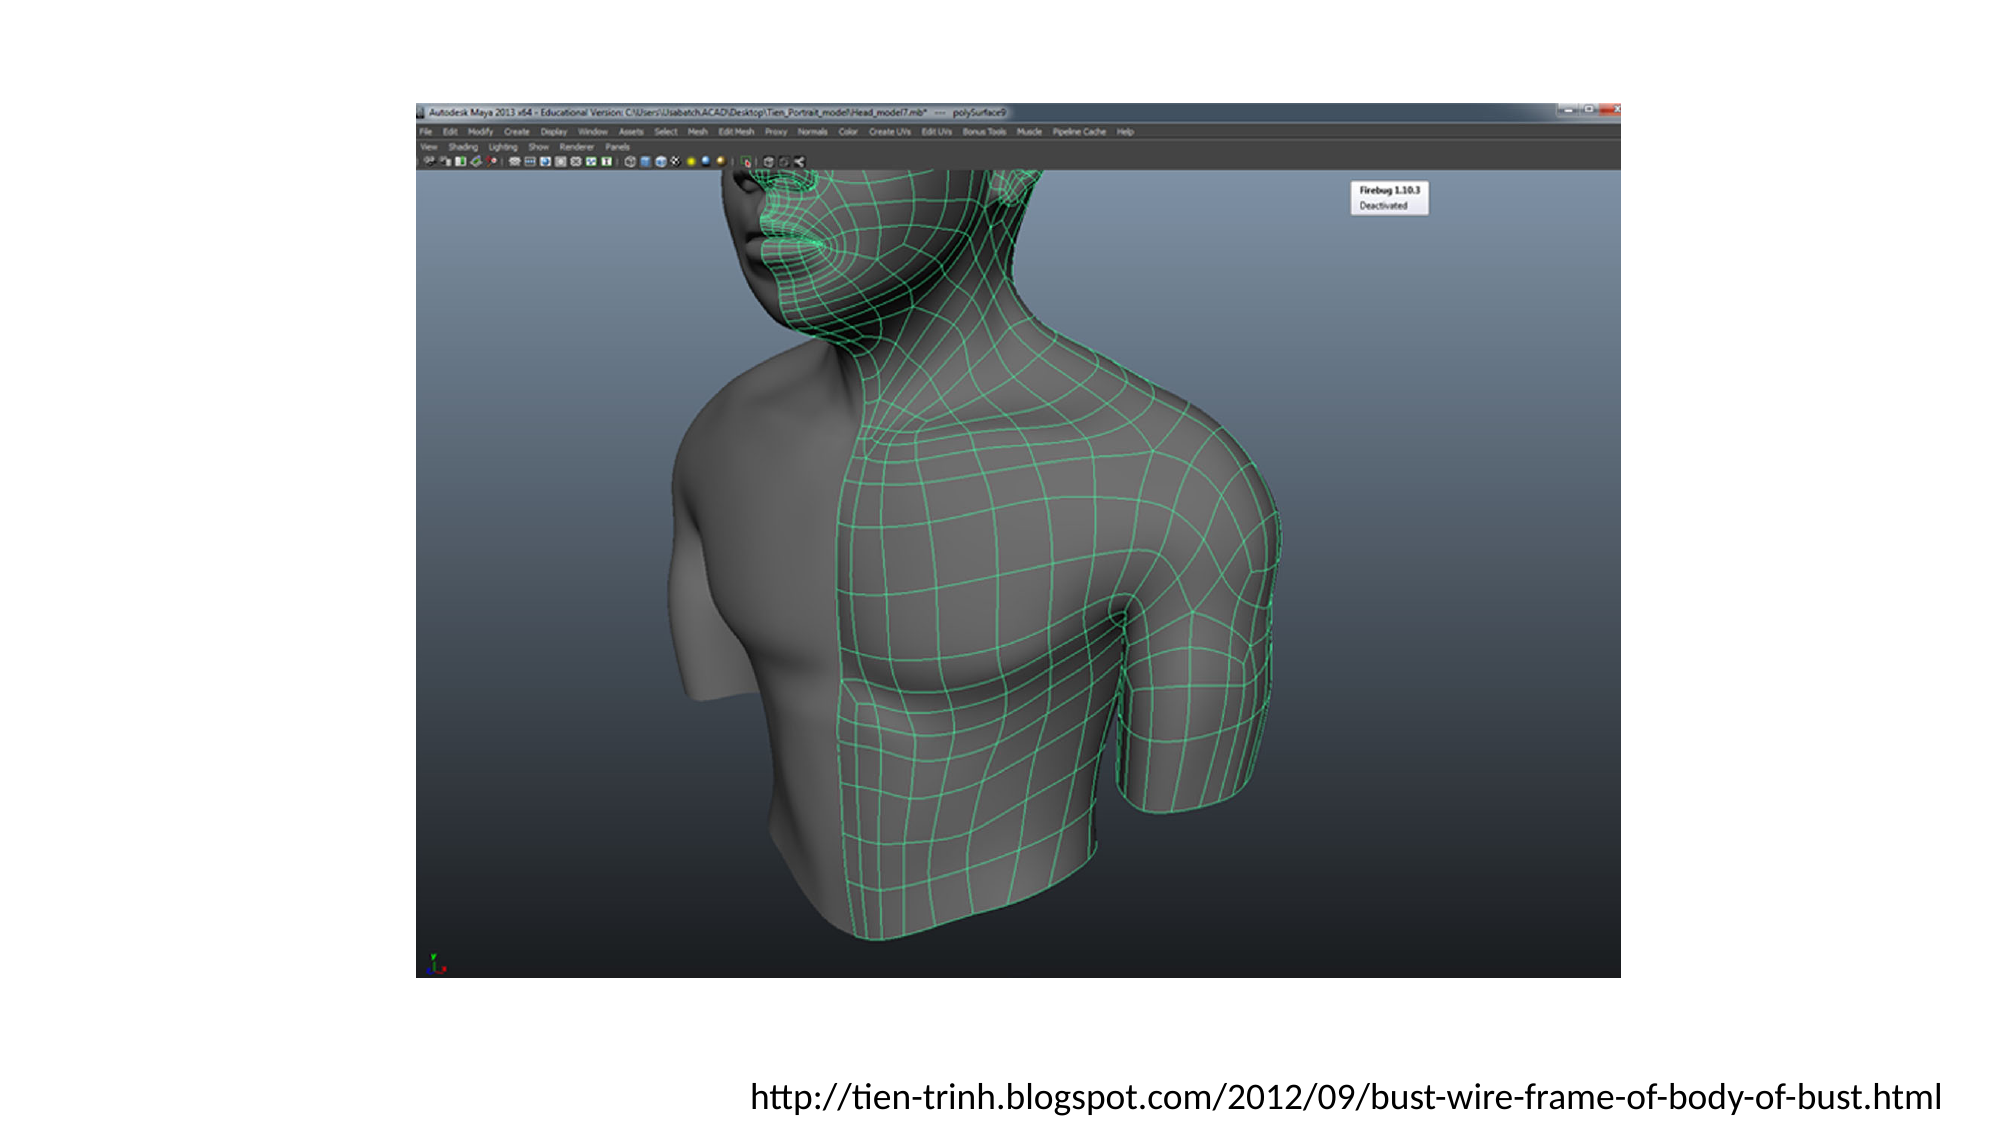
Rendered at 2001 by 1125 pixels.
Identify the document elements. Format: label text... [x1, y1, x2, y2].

picture [416, 103, 1621, 978]
text_box http://tien-trinh.blogspot.com/2012/09/bust-wire-frame-of-body-of-bust.html [735, 1064, 2000, 1125]
